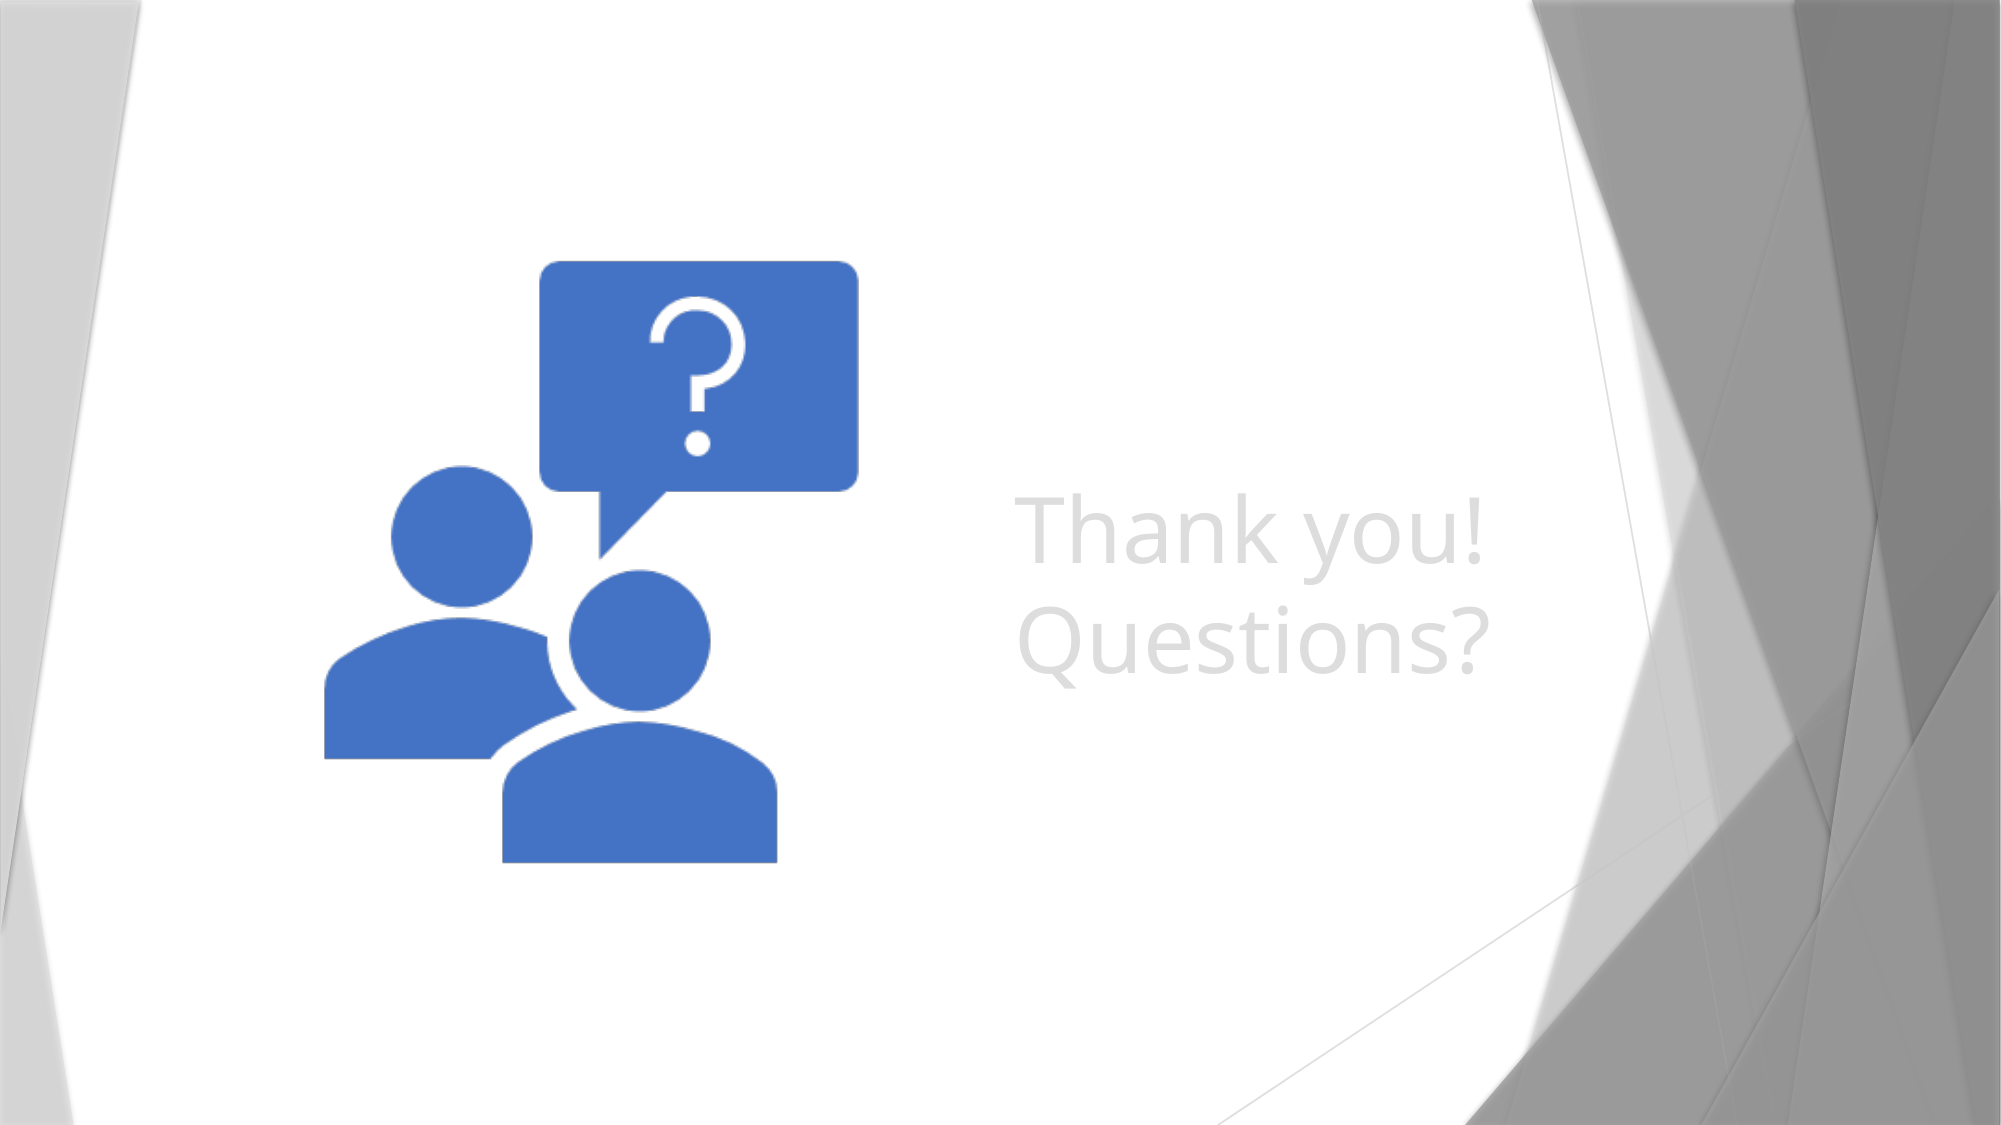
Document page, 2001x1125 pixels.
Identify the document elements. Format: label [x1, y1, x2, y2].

picture [235, 206, 949, 919]
text_box [0, 0, 2000, 1125]
